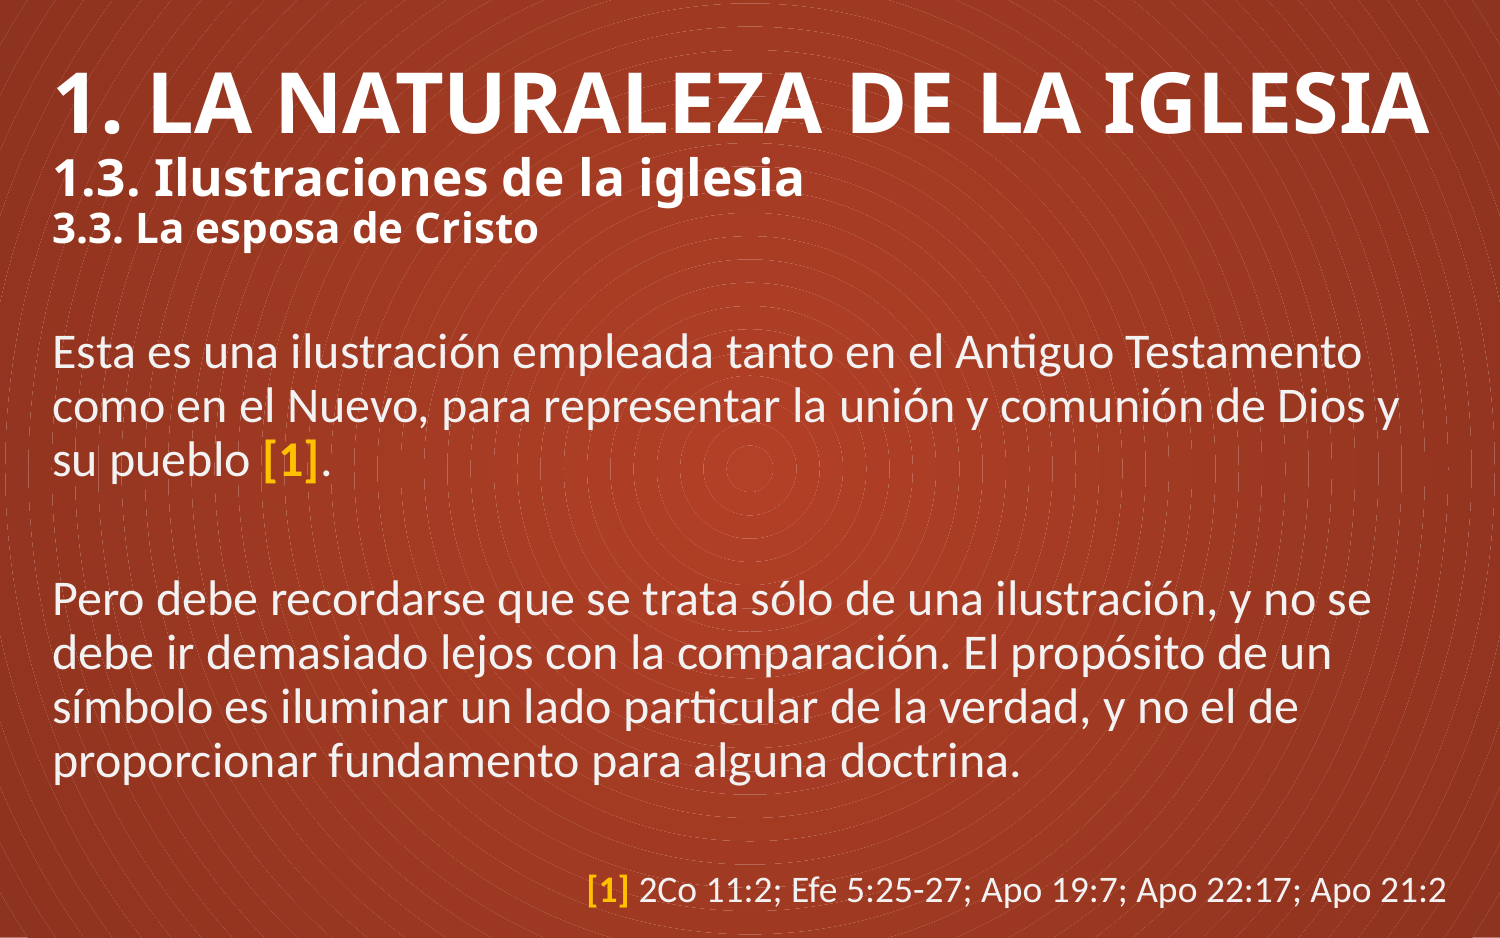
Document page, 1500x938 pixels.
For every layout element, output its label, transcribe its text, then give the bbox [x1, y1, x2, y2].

title 1. LA NATURALEZA DE LA IGLESIA 1.3. Ilustraciones de la iglesia 3.3. La esposa de Cristo [37, 50, 1463, 263]
text_box [1] 2Co 11:2; Efe 5:25-27; Apo 19:7; Apo 22:17; Apo 21:2 [37, 849, 1463, 930]
list Esta es una ilustración empleada tanto en el Antiguo Testamento como en el Nuevo, para representar la unión y comunión de Dios y su pueblo [1]. Pero debe recordarse que se trata sólo de una ilustración, y no se debe ir demasiado lejos con la comparación. El propósito de un símbolo es iluminar un lado particular de la verdad, y no el de proporcionar fundamento para alguna doctrina. [37, 263, 1463, 849]
